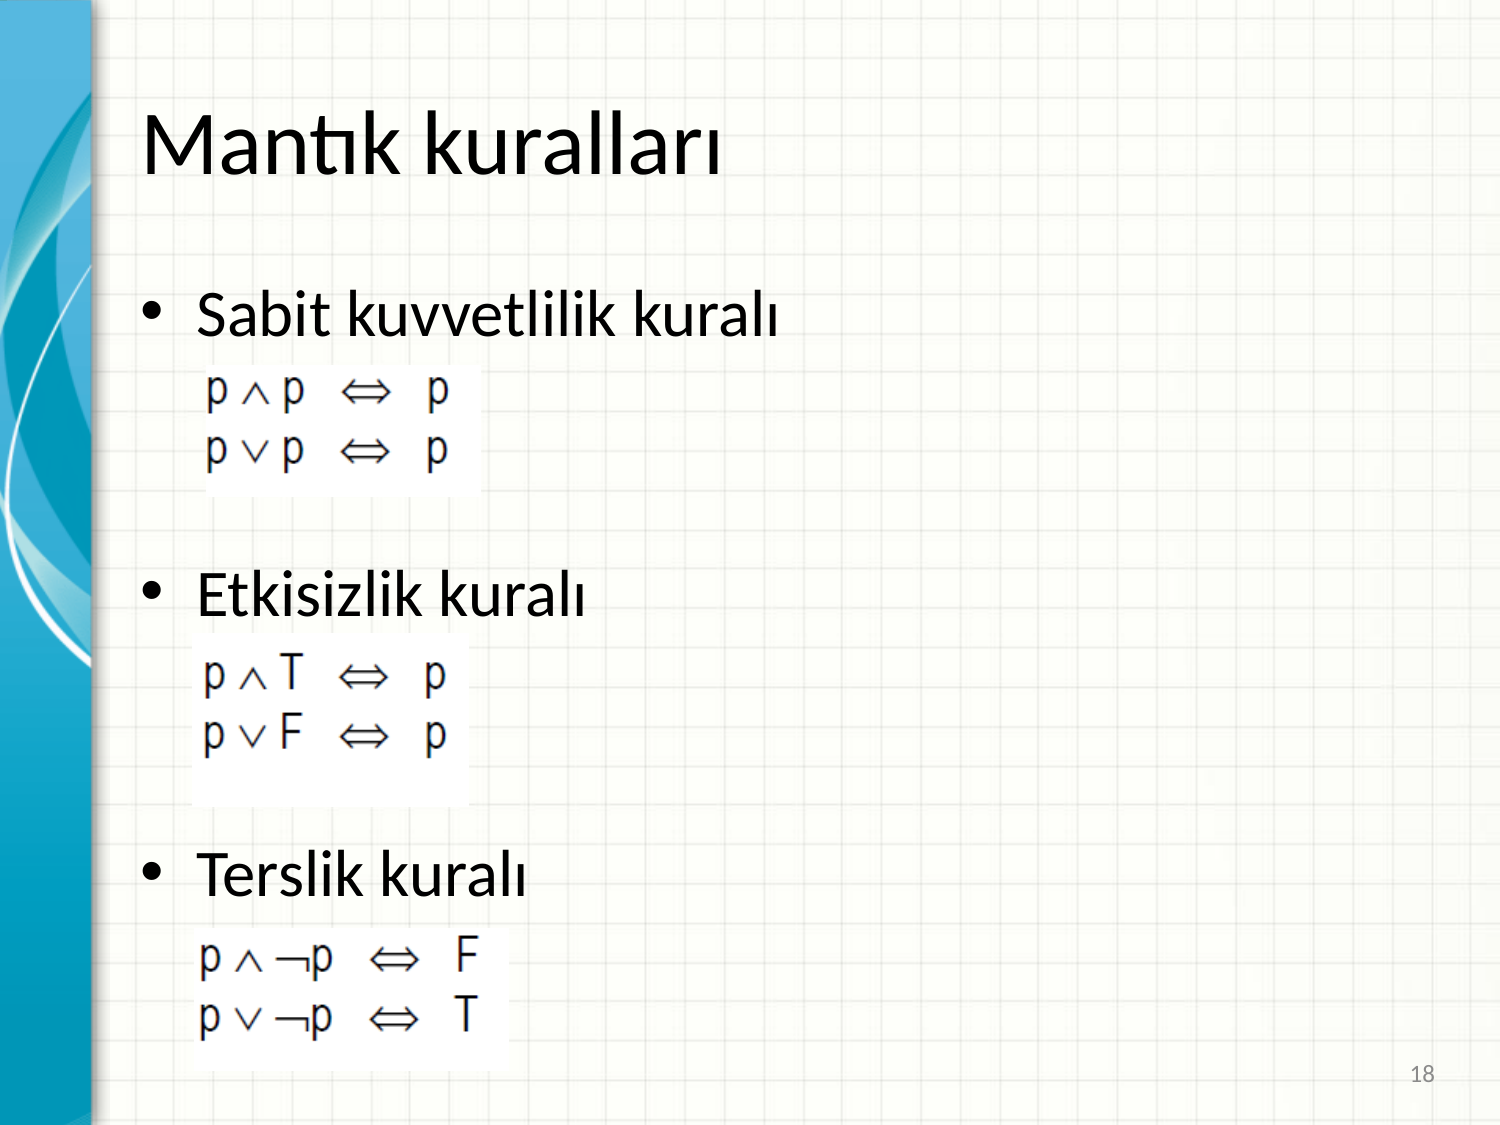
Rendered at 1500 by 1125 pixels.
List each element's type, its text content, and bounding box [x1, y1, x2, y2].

slide_number 18 [1100, 1042, 1450, 1103]
list Sabit kuvvetlilik kuralı Etkisizlik kuralı Terslik kuralı [125, 261, 1450, 967]
picture [0, 0, 1500, 1125]
title Mantık kuralları [125, 44, 1450, 232]
